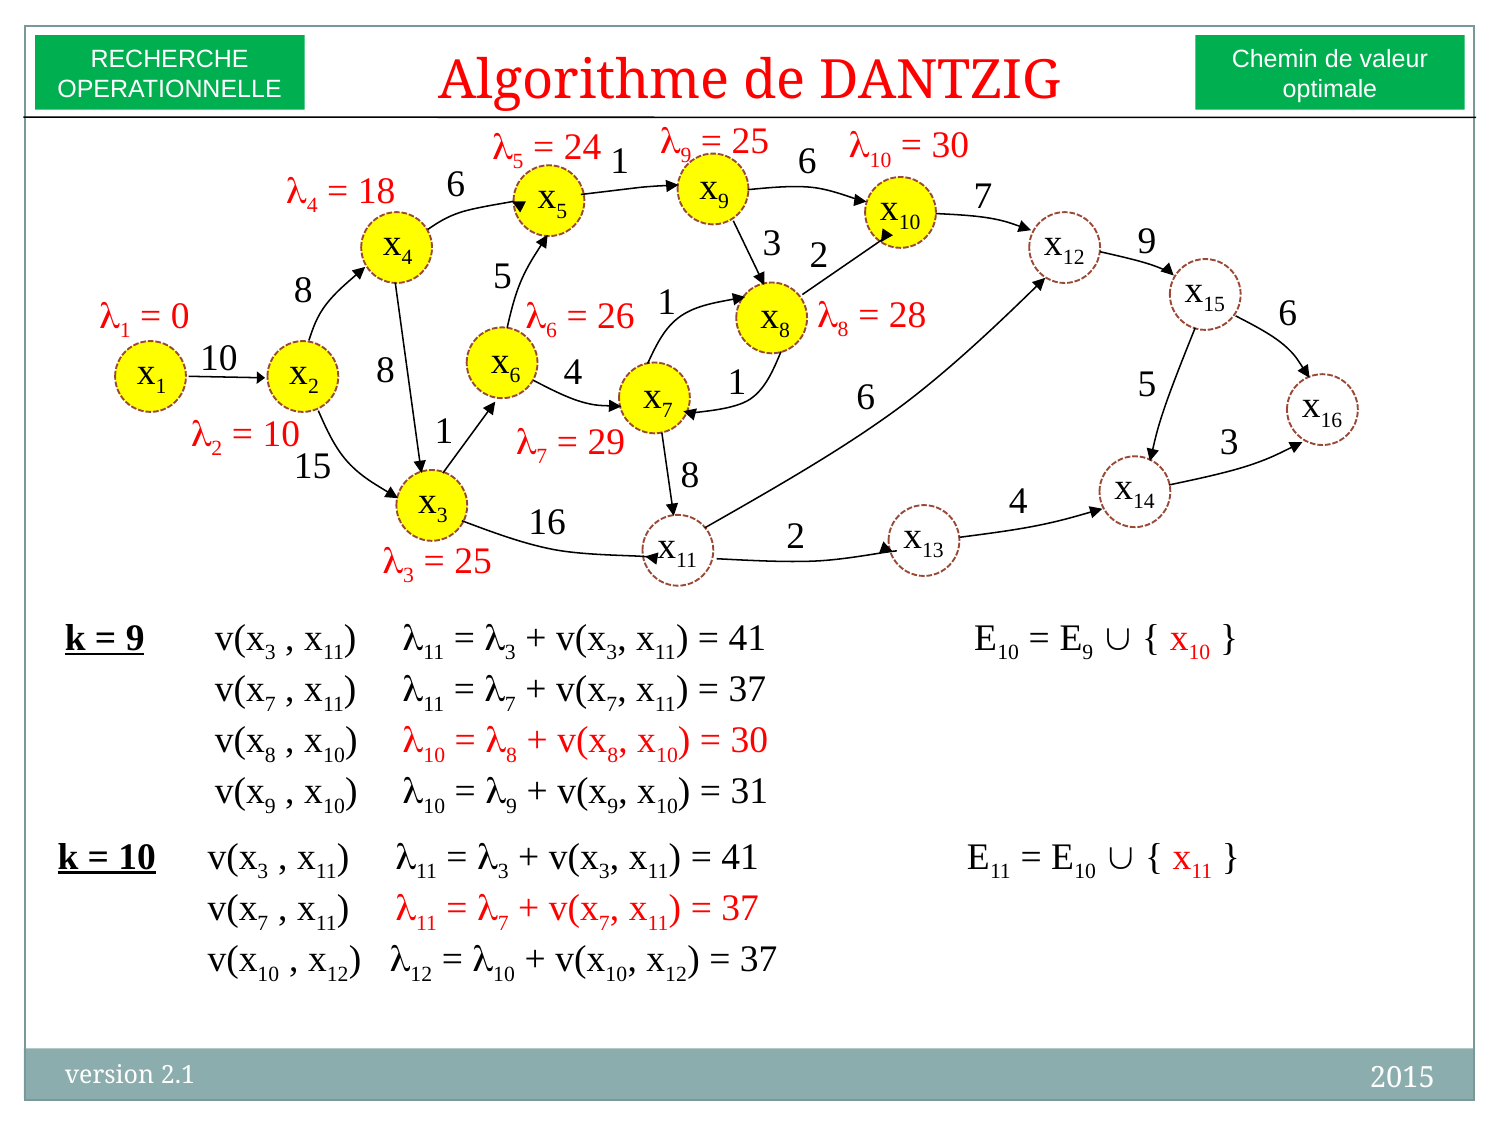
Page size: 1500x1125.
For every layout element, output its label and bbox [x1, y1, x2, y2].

text_box [42, 605, 1455, 993]
footer [50, 1051, 638, 1112]
text_box [23, 35, 1477, 595]
slide_number [950, 1050, 1450, 1111]
